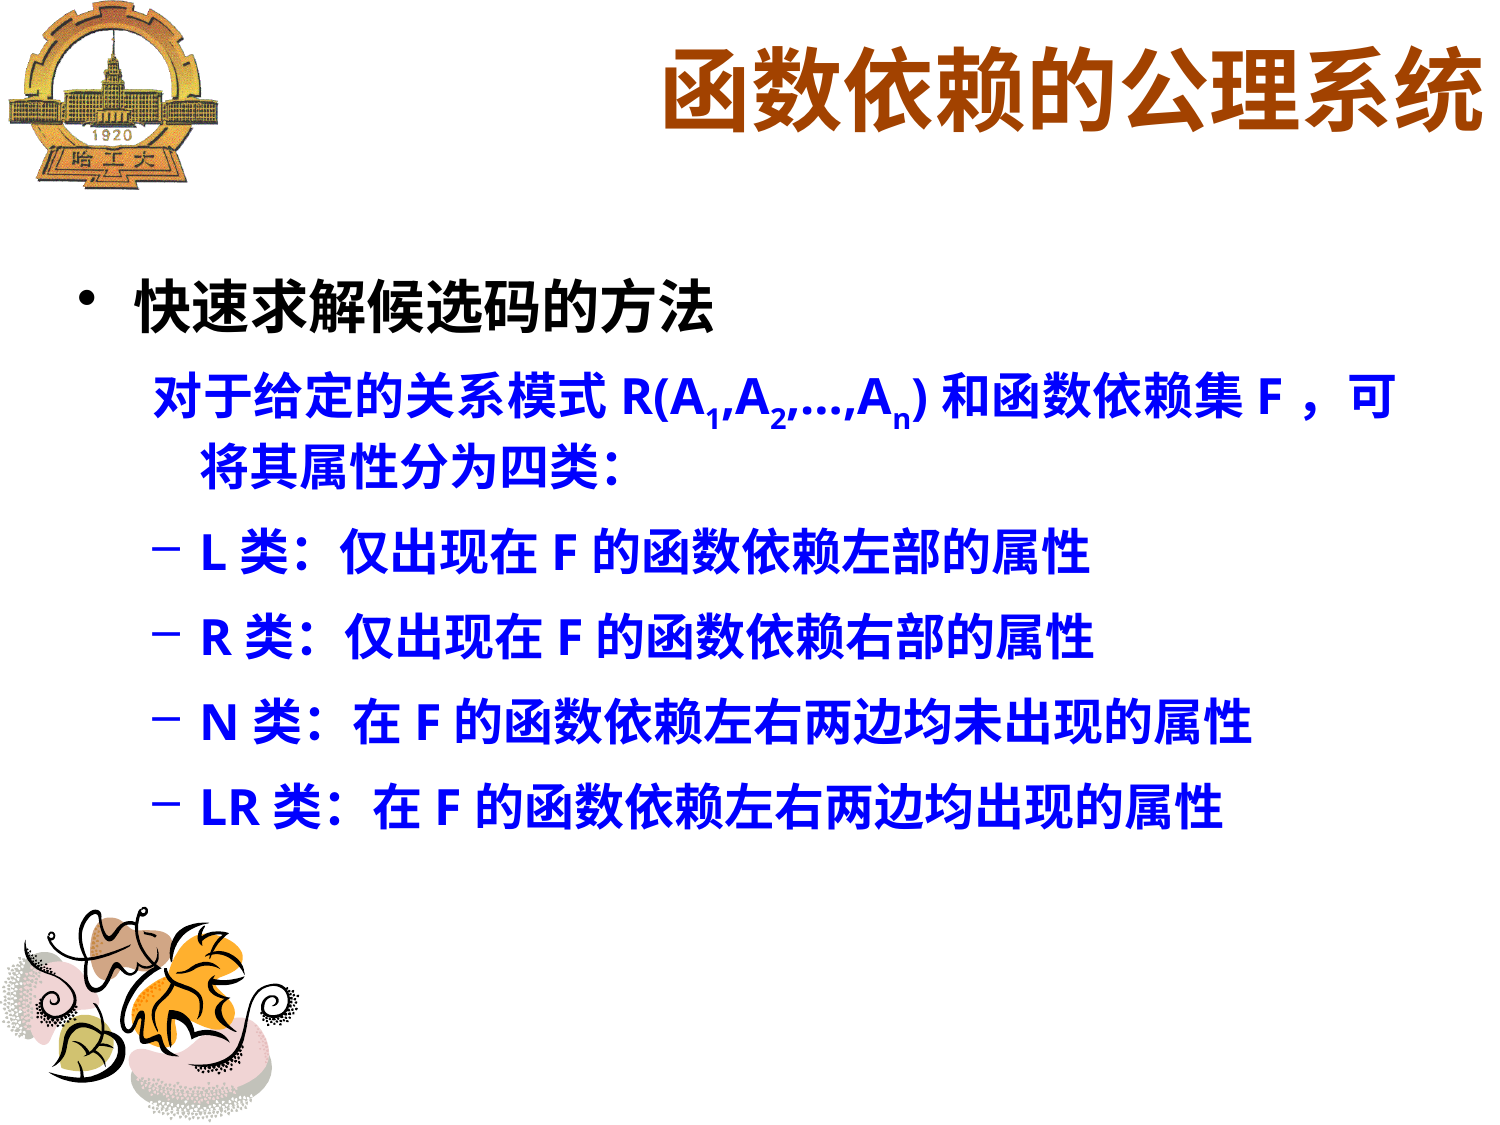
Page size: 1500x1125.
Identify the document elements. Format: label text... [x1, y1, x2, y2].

subtitle 快速求解候选码的方法 对于给定的关系模式R(A1,A2,…,An)和函数依赖集F，可将其属性分为四类： L类：仅出现在F的函数依赖左部的属性 R类：仅出现在F的函数依赖右部的属性 N类：在F的函数依赖左右两边均未出现的属性 LR类：在F的函数依赖左右两边均出现的属性 [62, 262, 1413, 1006]
text_box 函数依赖的公理系统 [218, 0, 1500, 175]
picture [0, 0, 219, 196]
